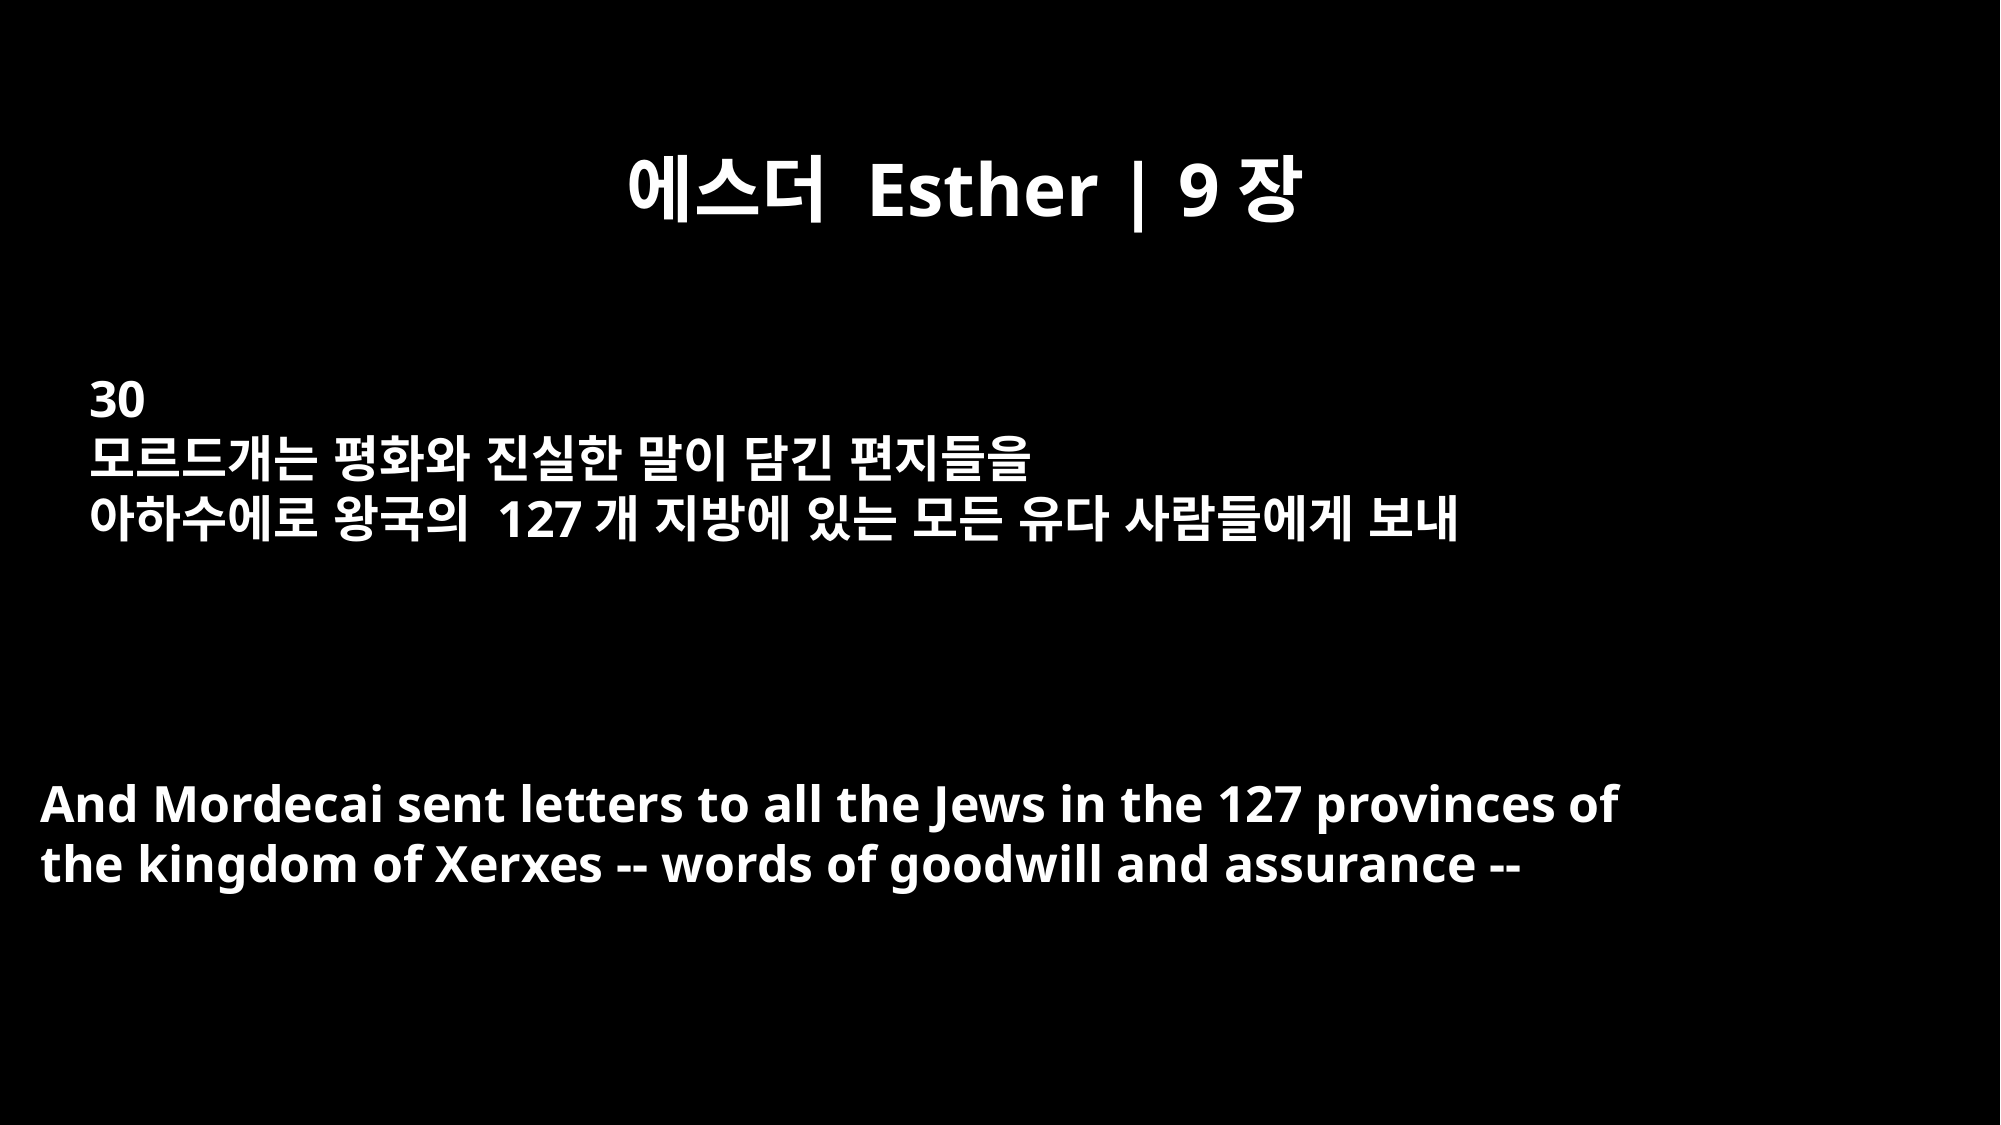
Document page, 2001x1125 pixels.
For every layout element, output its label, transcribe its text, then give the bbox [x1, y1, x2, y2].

text_box 에스더 Esther | 9장 [612, 136, 1320, 239]
text_box And Mordecai sent letters to all the Jews in the 127 provinces of the kingdom of Xerxes -- words of goodwill and assurance -- [25, 764, 1648, 900]
text_box 30 모르드개는 평화와 진실한 말이 담긴 편지들을 아하수에로 왕국의 127개 지방에 있는 모든 유다 사람들에게 보내 [74, 359, 1476, 555]
